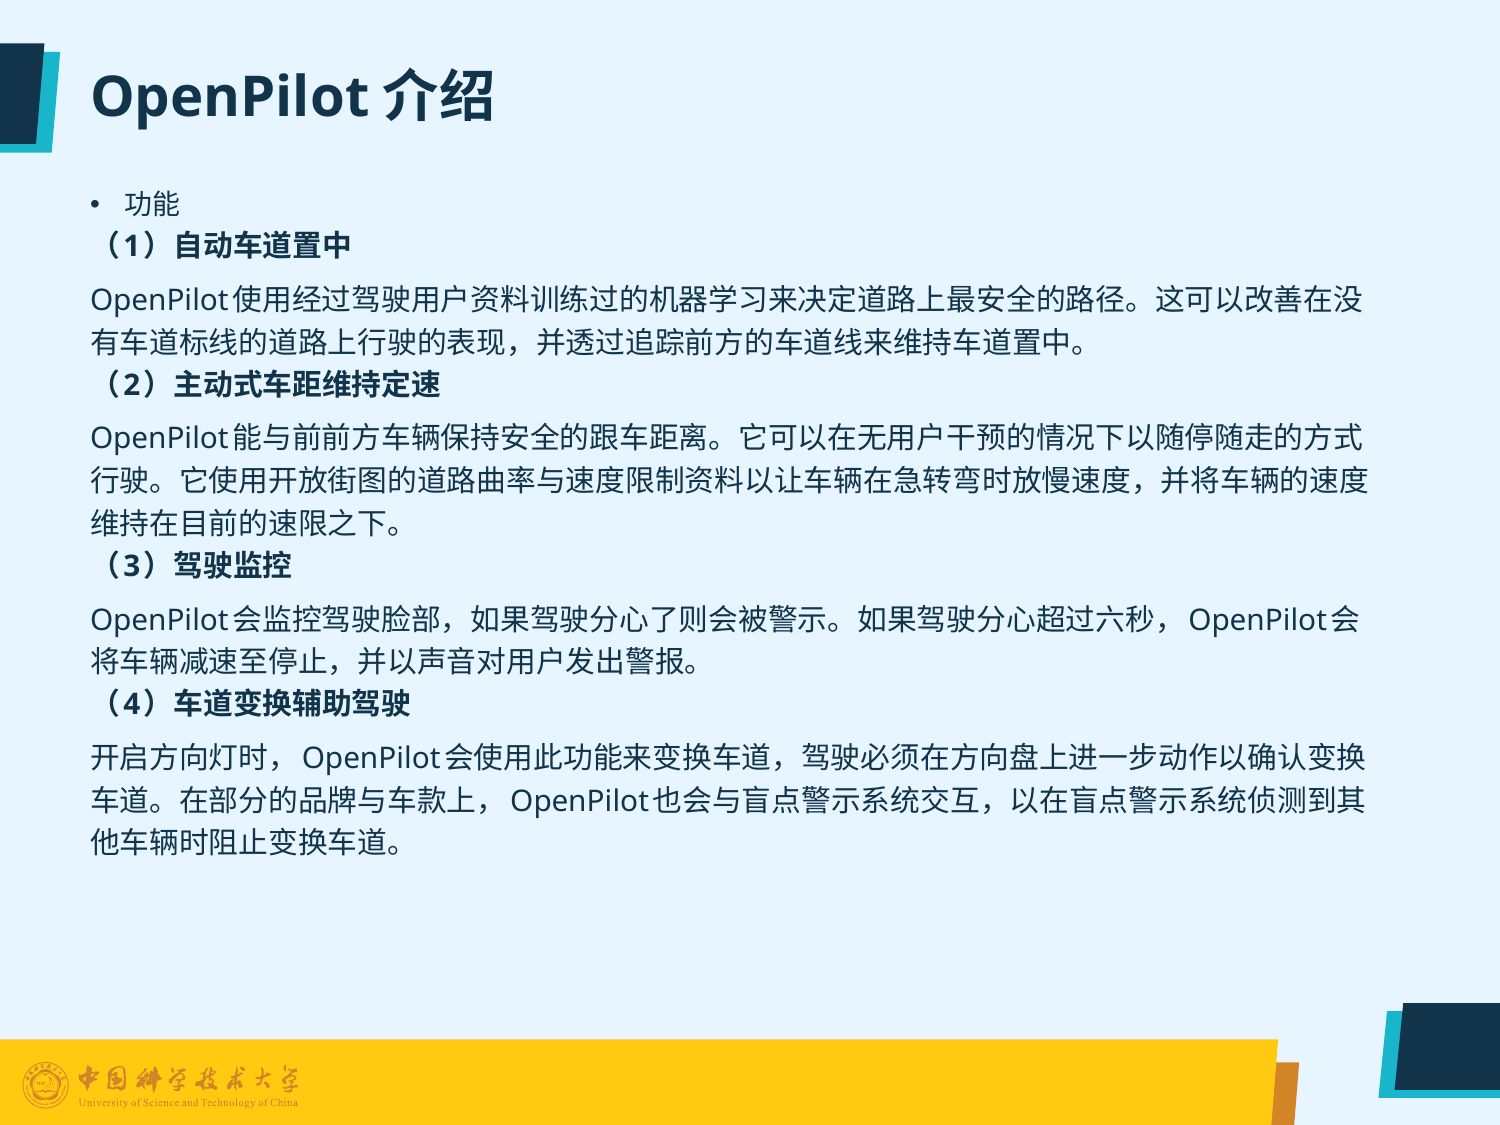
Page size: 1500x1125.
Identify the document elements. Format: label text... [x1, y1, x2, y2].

list 功能 （1）自动车道置中 OpenPilot使用经过驾驶用户资料训练过的机器学习来决定道路上最安全的路径。这可以改善在没有车道标线的道路上行驶的表现，并透过追踪前方的车道线来维持车道置中。 （2）主动式车距维持定速 OpenPilot能与前前方车辆保持安全的跟车距离。它可以在无用户干预的情况下以随停随走的方式行驶。它使用开放街图的道路曲率与速度限制资料以让车辆在急转弯时放慢速度，并将车辆的速度维持在目前的速限之下。 （3）驾驶监控 OpenPilot会监控驾驶脸部，如果驾驶分心了则会被警示。如果驾驶分心超过六秒，OpenPilot会将车辆减速至停止，并以声音对用户发出警报。 （4）车道变换辅助驾驶 开启方向灯时，OpenPilot会使用此功能来变换车道，驾驶必须在方向盘上进一步动作以确认变换车道。在部分的品牌与车款上，OpenPilot也会与盲点警示系统交互，以在盲点警示系统侦测到其他车辆时阻止变换车道。 [75, 183, 1397, 870]
title OpenPilot介绍 [75, 43, 1397, 153]
